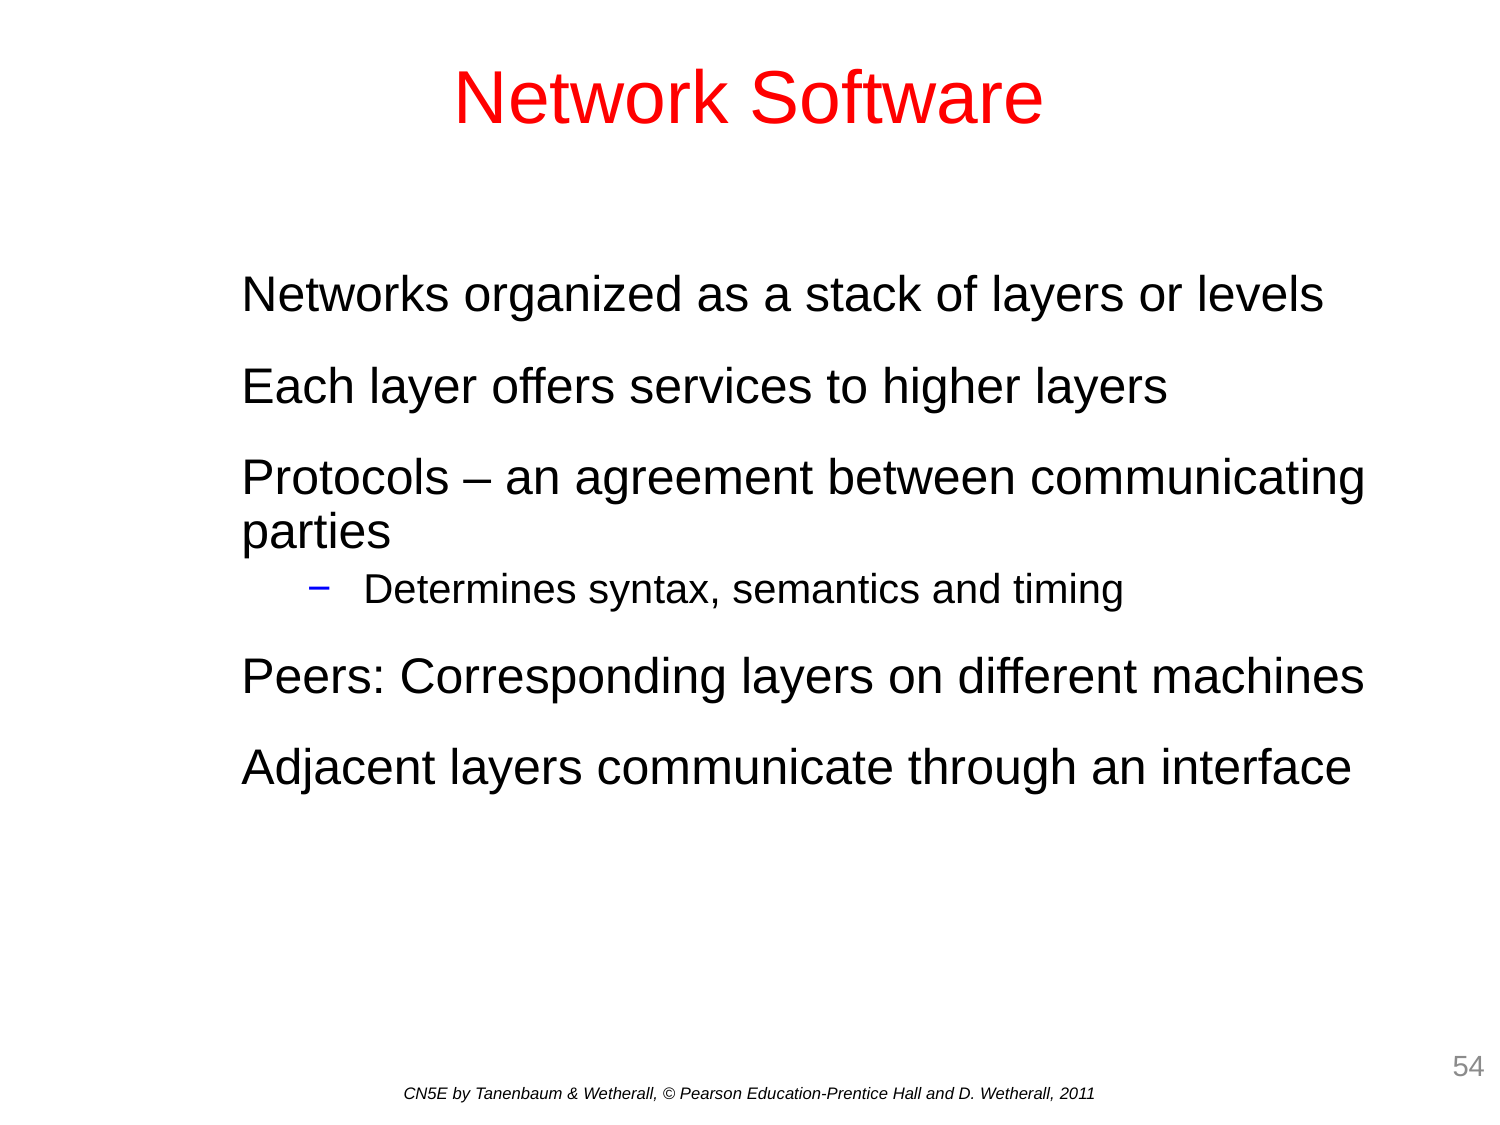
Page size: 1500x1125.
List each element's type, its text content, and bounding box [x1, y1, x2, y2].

slide_number 54 [1377, 1026, 1500, 1074]
footer CN5E by Tanenbaum & Wetherall, © Pearson Education-Prentice Hall and D. Wetherall, 2011 [0, 1074, 1500, 1125]
list Networks organized as a stack of layers or levels Each layer offers services to higher layers Protocols – an agreement between communicating parties Determines syntax, semantics and timing Peers: Corresponding layers on different machines Adjacent layers communicate through an interface [226, 260, 1427, 1015]
title Network Software [0, 0, 1500, 188]
